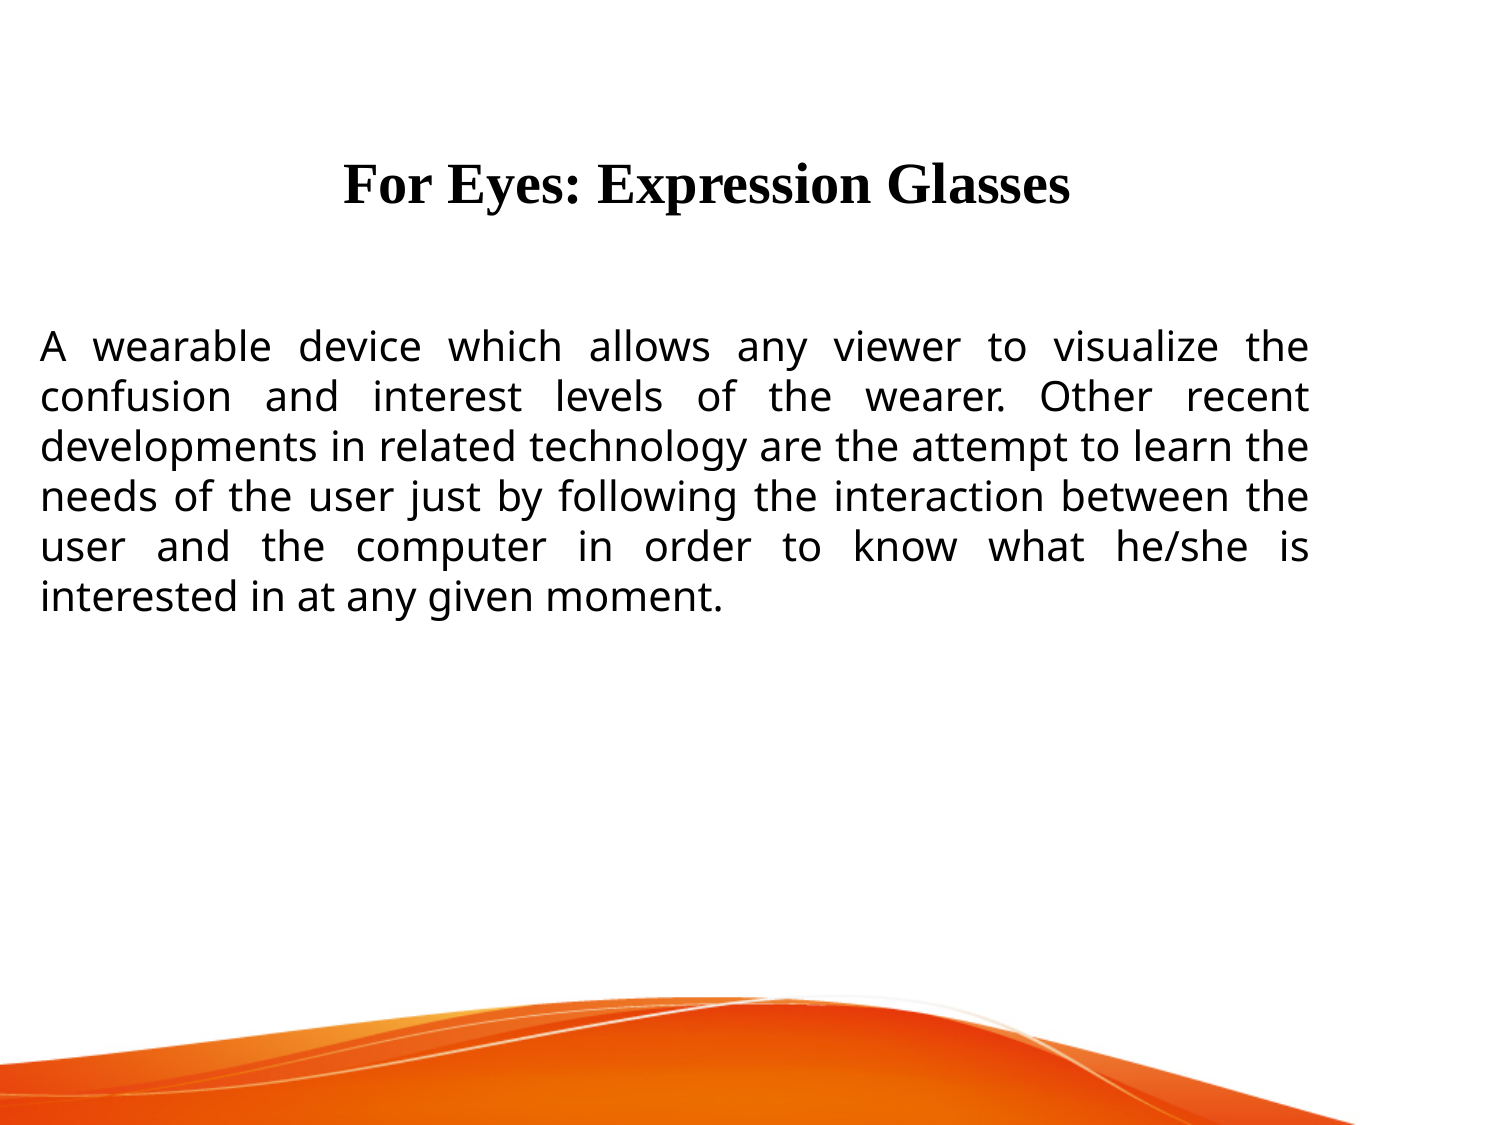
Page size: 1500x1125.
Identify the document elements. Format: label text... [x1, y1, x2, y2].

text_box A wearable device which allows any viewer to visualize the confusion and interest levels of the wearer. Other recent developments in related technology are the attempt to learn the needs of the user just by following the interaction between the user and the computer in order to know what he/she is interested in at any given moment. [24, 312, 1325, 628]
text_box For Eyes: Expression Glasses [328, 137, 1087, 223]
picture [0, 0, 1500, 1125]
